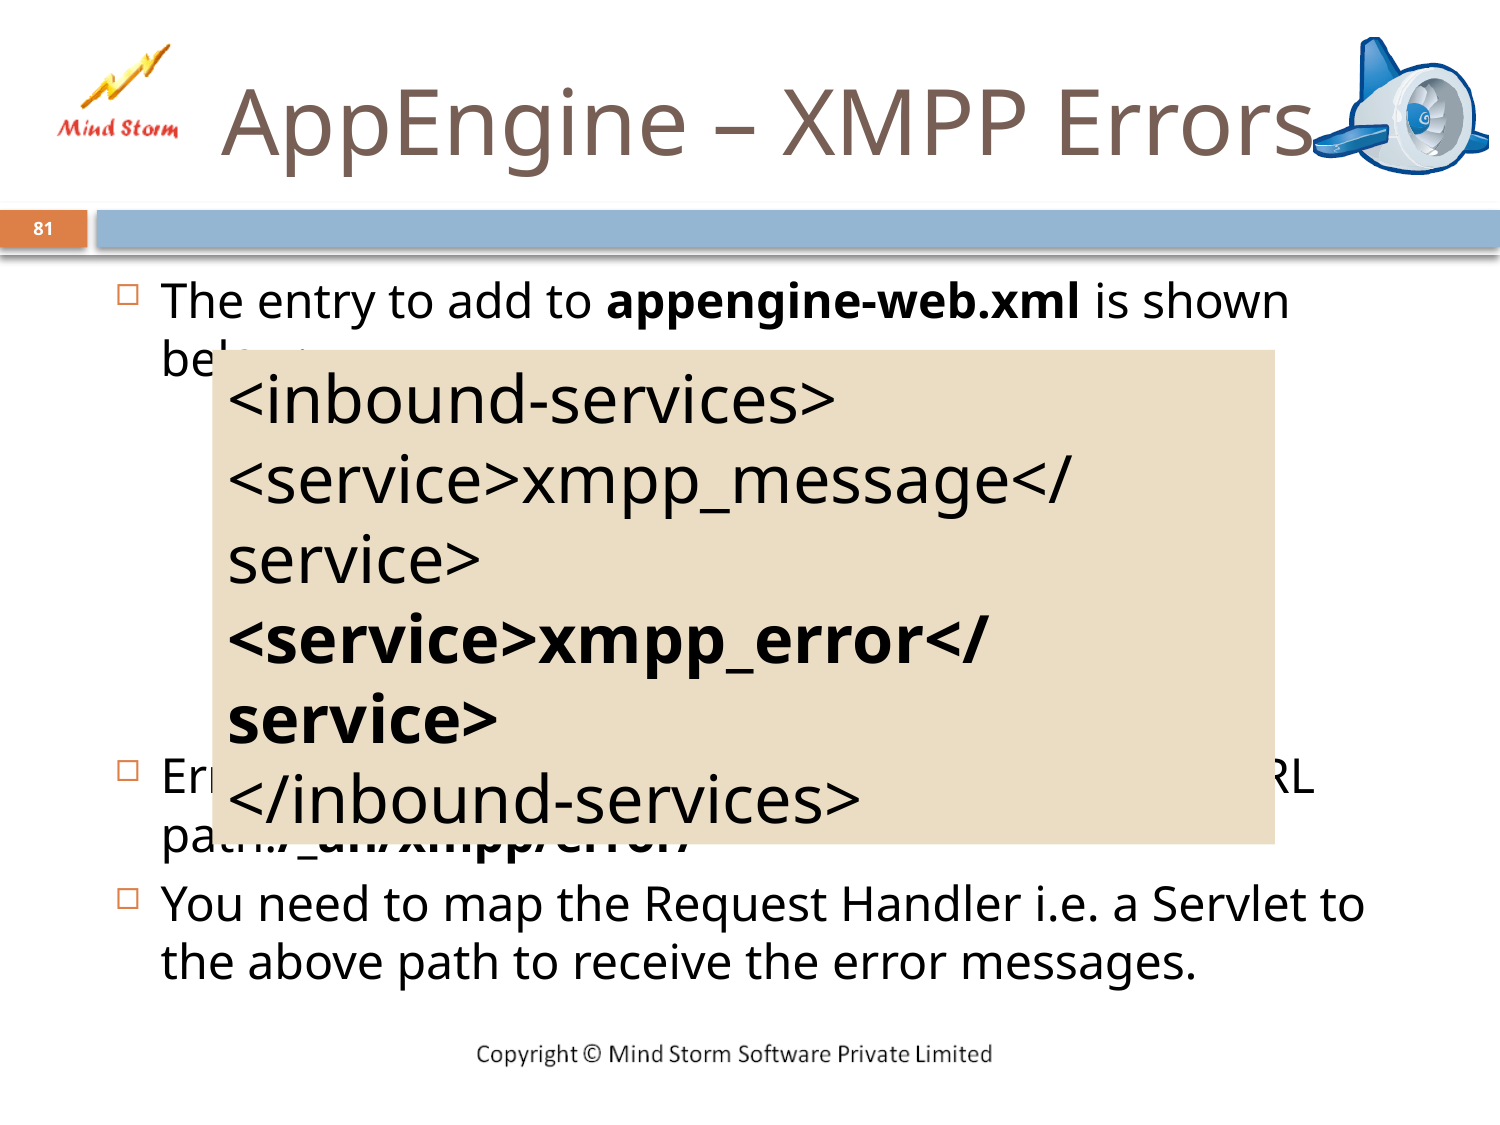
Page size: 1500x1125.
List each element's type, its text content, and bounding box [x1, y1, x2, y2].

picture [474, 1037, 1000, 1072]
title AppEngine – XMPP Errors [100, 37, 1438, 200]
text_box <inbound-services> <service>xmpp_message</service> <service>xmpp_error</service> </inbound-services> [212, 349, 1275, 845]
list The entry to add to appengine-web.xml is shown below: Error messages arrive as POST requests at this URL path:/_ah/xmpp/error/ You need to map the Request Handler i.e. a Servlet to the above path to receive the error messages. [100, 262, 1438, 1000]
picture [1304, 24, 1500, 182]
picture [37, 37, 100, 150]
slide_number 81 [0, 209, 88, 250]
